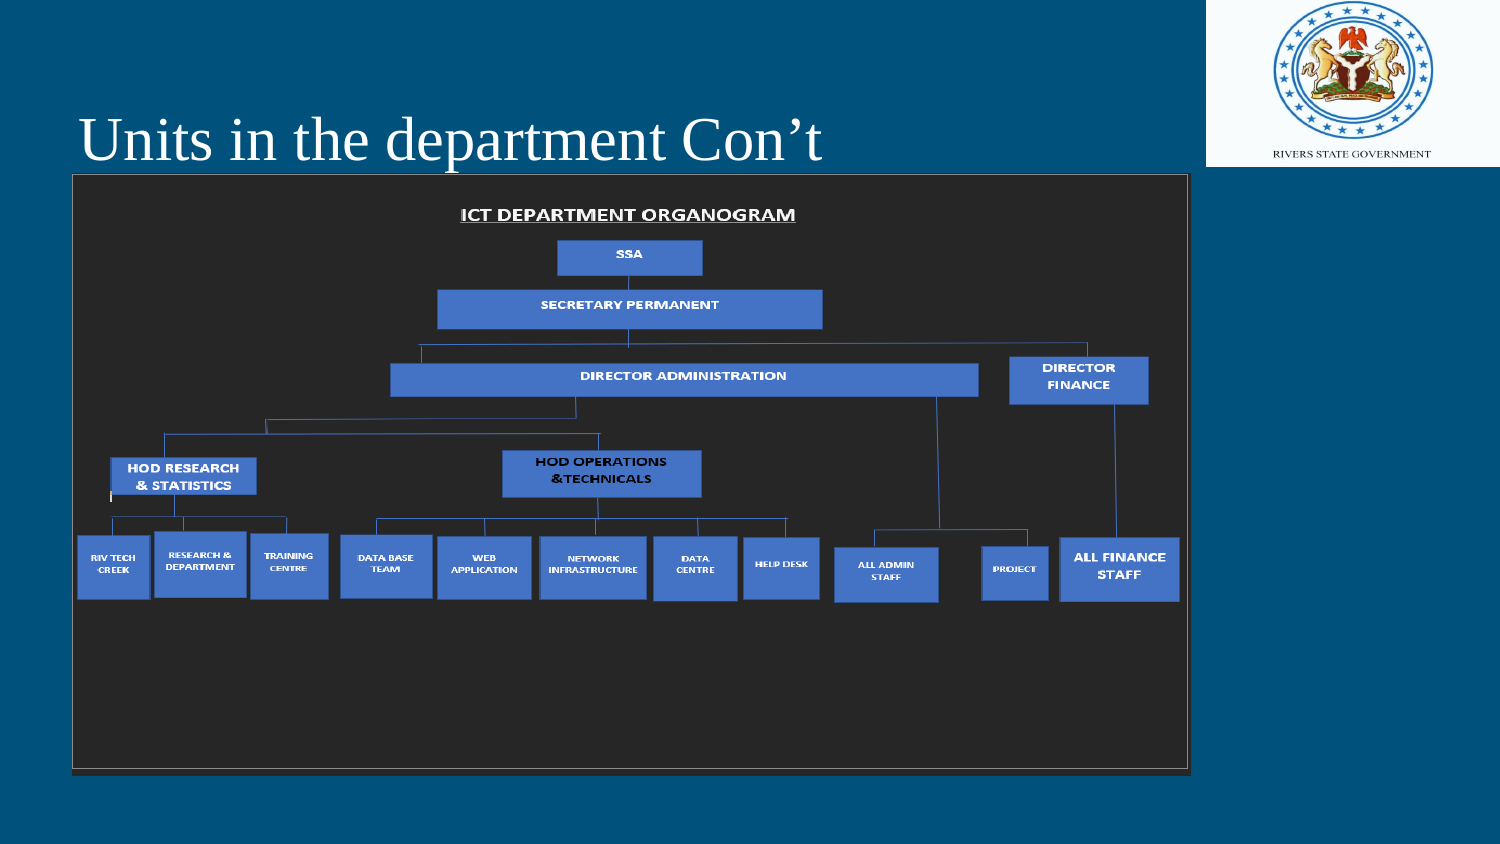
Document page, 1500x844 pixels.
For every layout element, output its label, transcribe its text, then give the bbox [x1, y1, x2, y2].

picture [73, 173, 1190, 775]
title Units in the department Con’t [63, 75, 1437, 188]
picture [1207, 0, 1500, 166]
